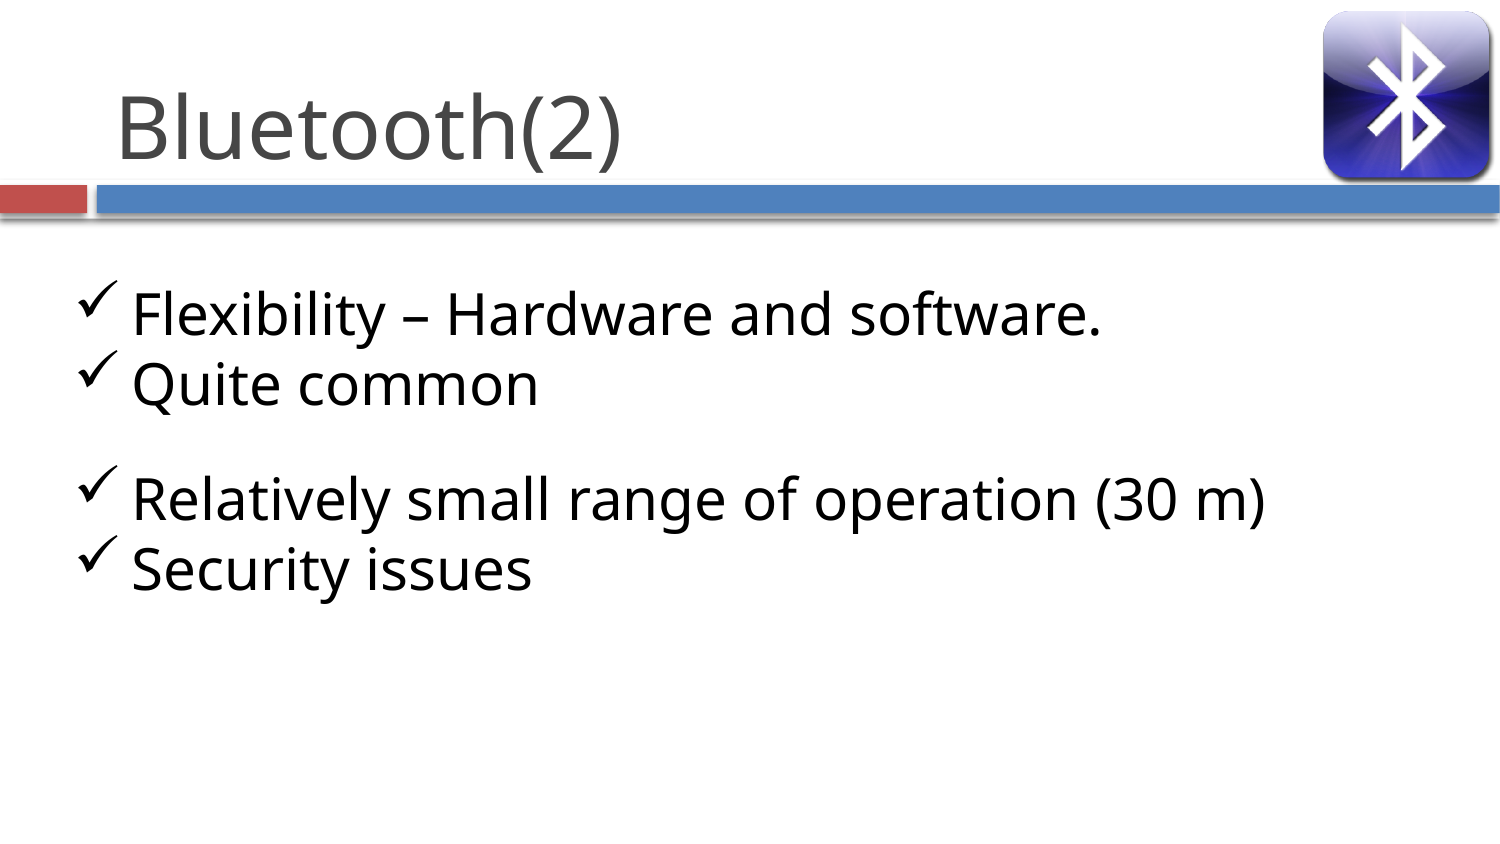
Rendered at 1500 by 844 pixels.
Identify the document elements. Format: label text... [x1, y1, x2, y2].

text_box Flexibility – Hardware and software. Quite common Relatively small range of operation (30 m) Security issues [58, 269, 1465, 635]
picture [1312, 0, 1500, 188]
text_box Bluetooth(2) [99, 19, 1307, 185]
